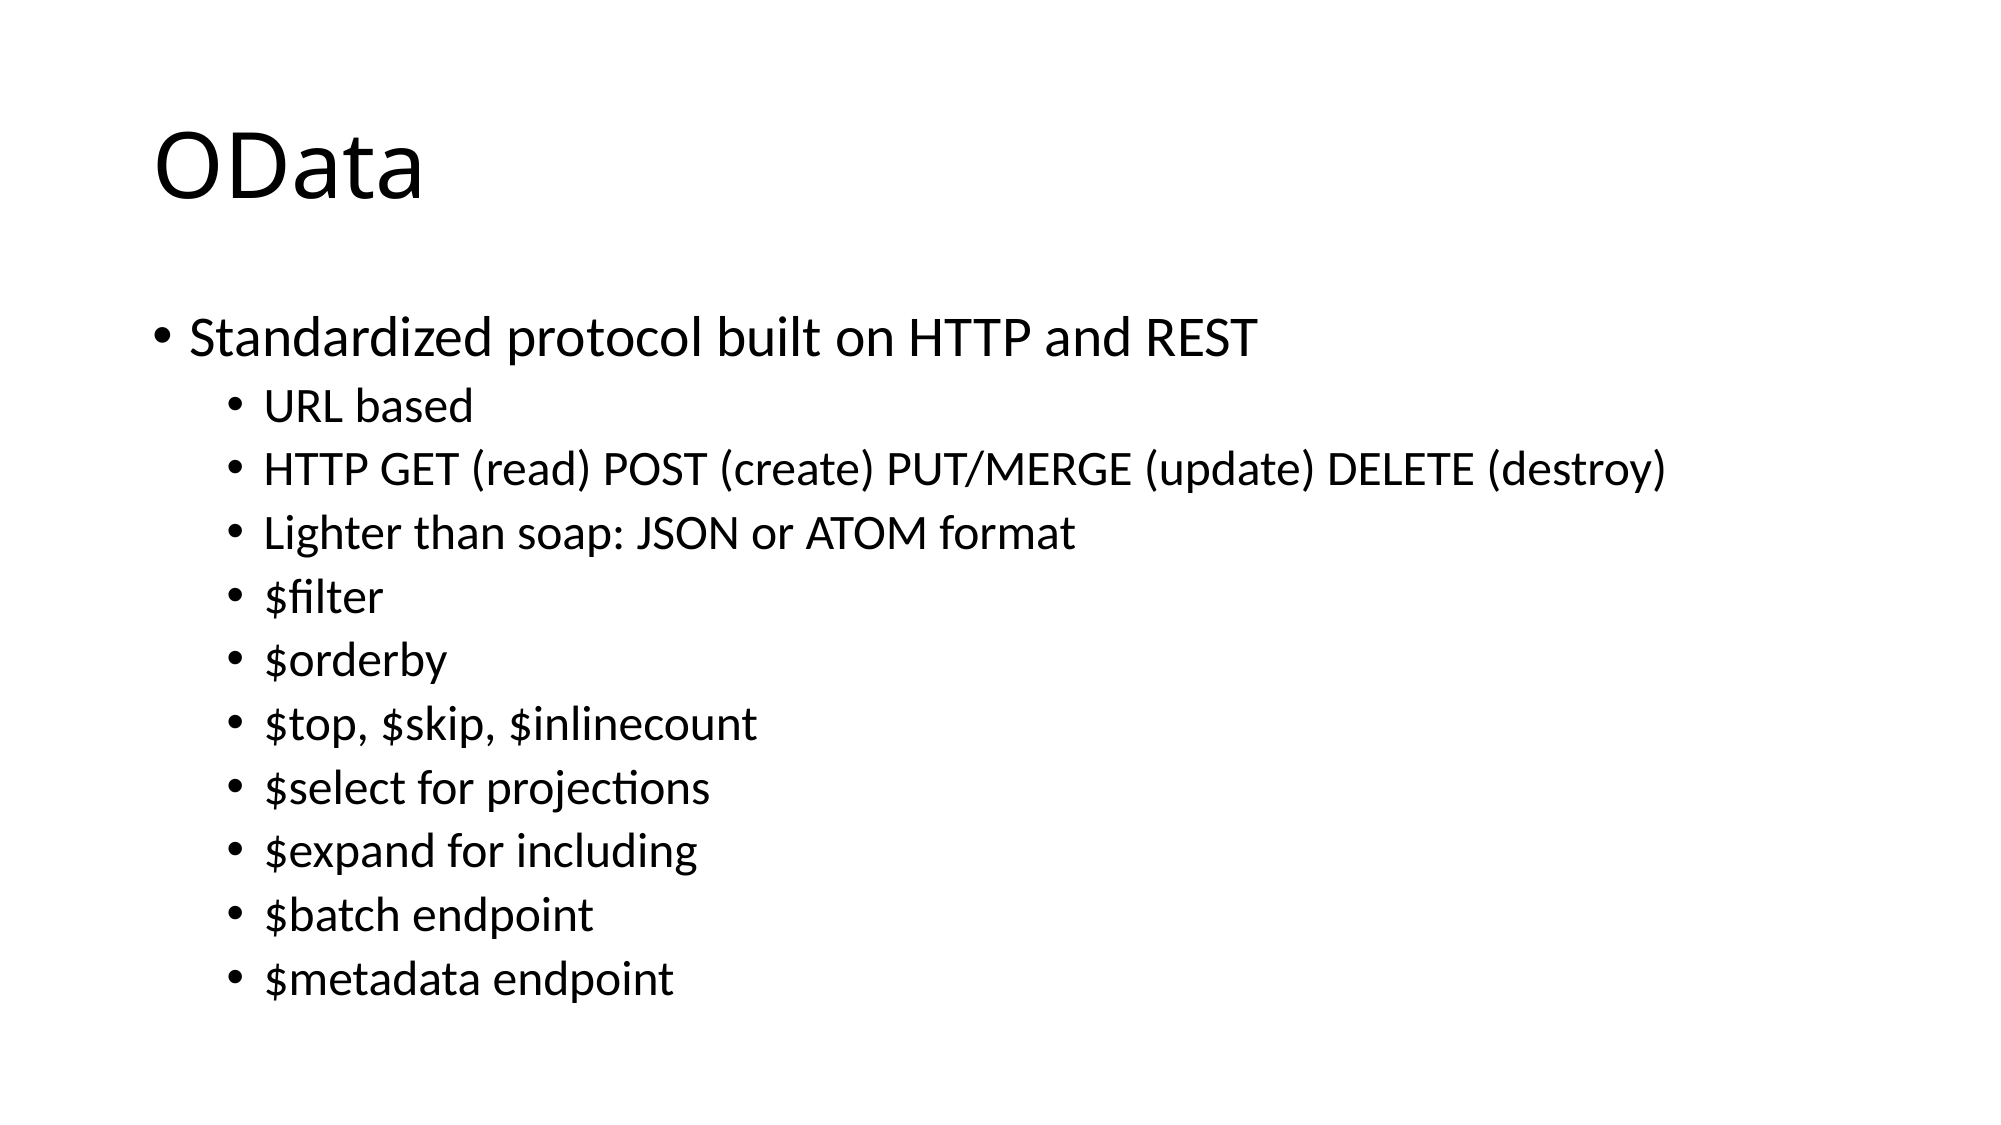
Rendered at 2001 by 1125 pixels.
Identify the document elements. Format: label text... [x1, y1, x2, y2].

title OData [137, 59, 1863, 278]
list Standardized protocol built on HTTP and REST URL based HTTP GET (read) POST (create) PUT/MERGE (update) DELETE (destroy) Lighter than soap: JSON or ATOM format $filter $orderby $top, $skip, $inlinecount $select for projections $expand for including $batch endpoint $metadata endpoint [137, 299, 1863, 1014]
